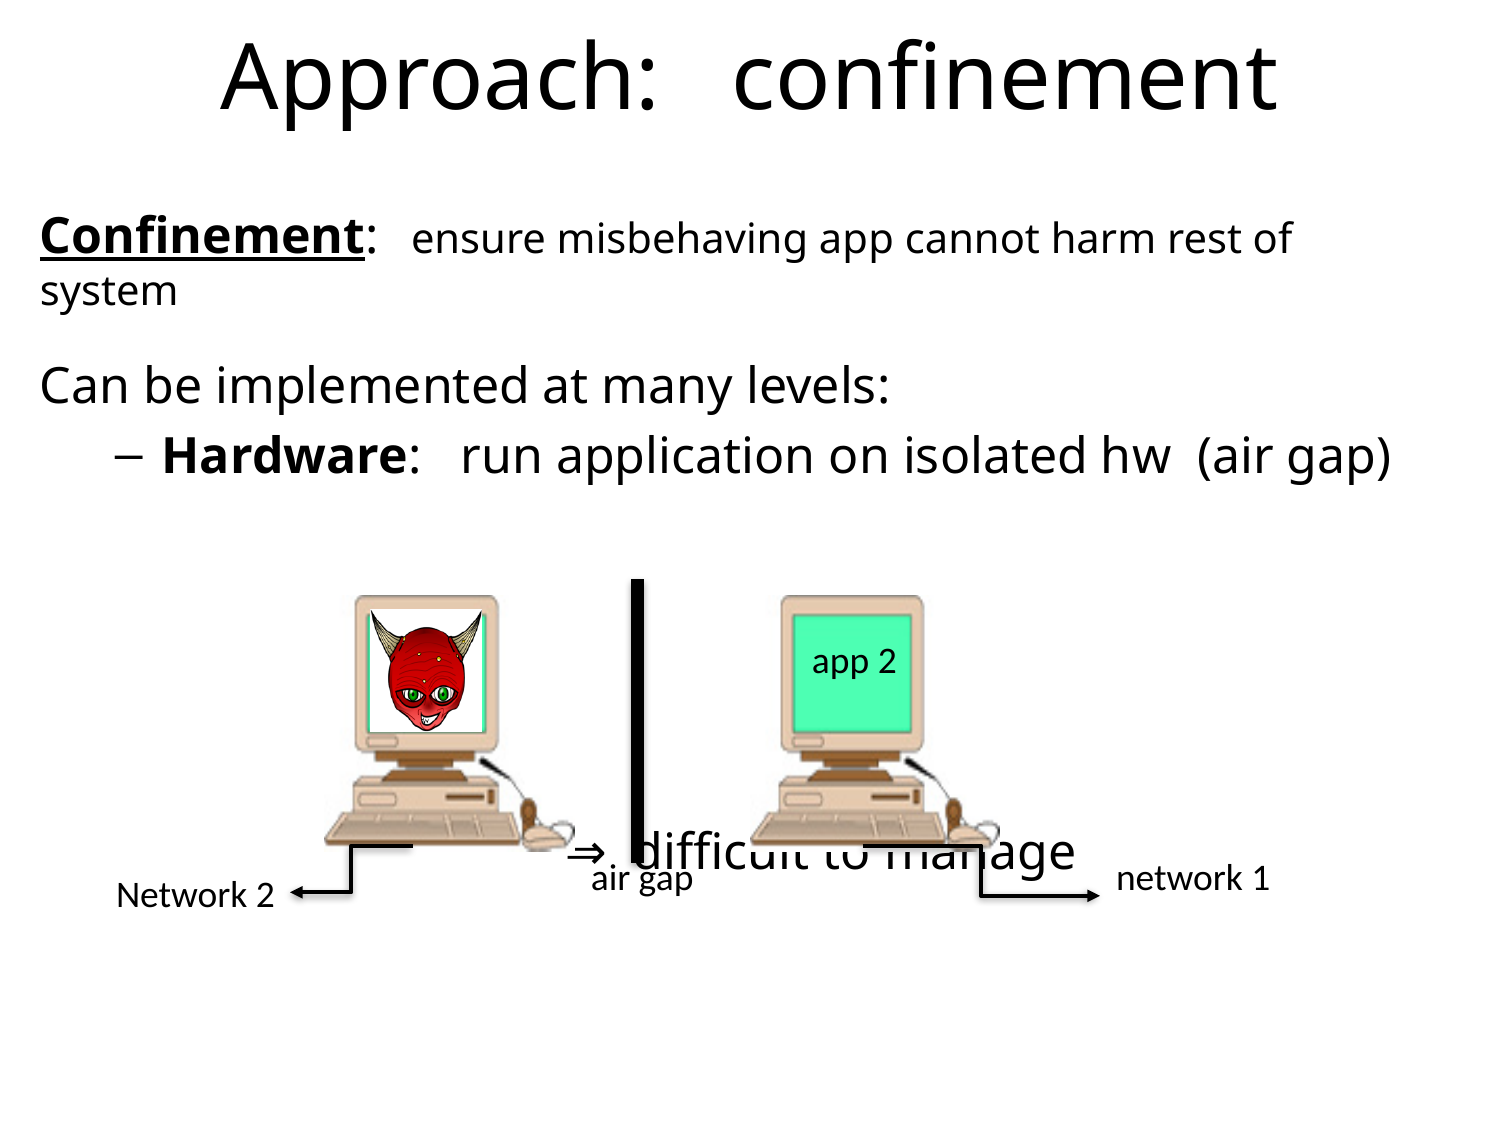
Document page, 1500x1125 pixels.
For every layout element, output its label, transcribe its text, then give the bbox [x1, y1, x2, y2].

text_box air gap [576, 845, 709, 906]
text_box network 1 [1101, 845, 1286, 906]
picture [324, 595, 576, 852]
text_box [291, 845, 413, 894]
picture [749, 595, 1001, 852]
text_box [862, 845, 1101, 897]
title Approach: confinement [75, 0, 1425, 167]
list Confinement: ensure misbehaving app cannot harm rest of system Can be implemented at many levels: Hardware: run application on isolated hw (air gap) ⇒ difficult to manage [24, 195, 1450, 1121]
text_box Network 2 [101, 862, 290, 923]
